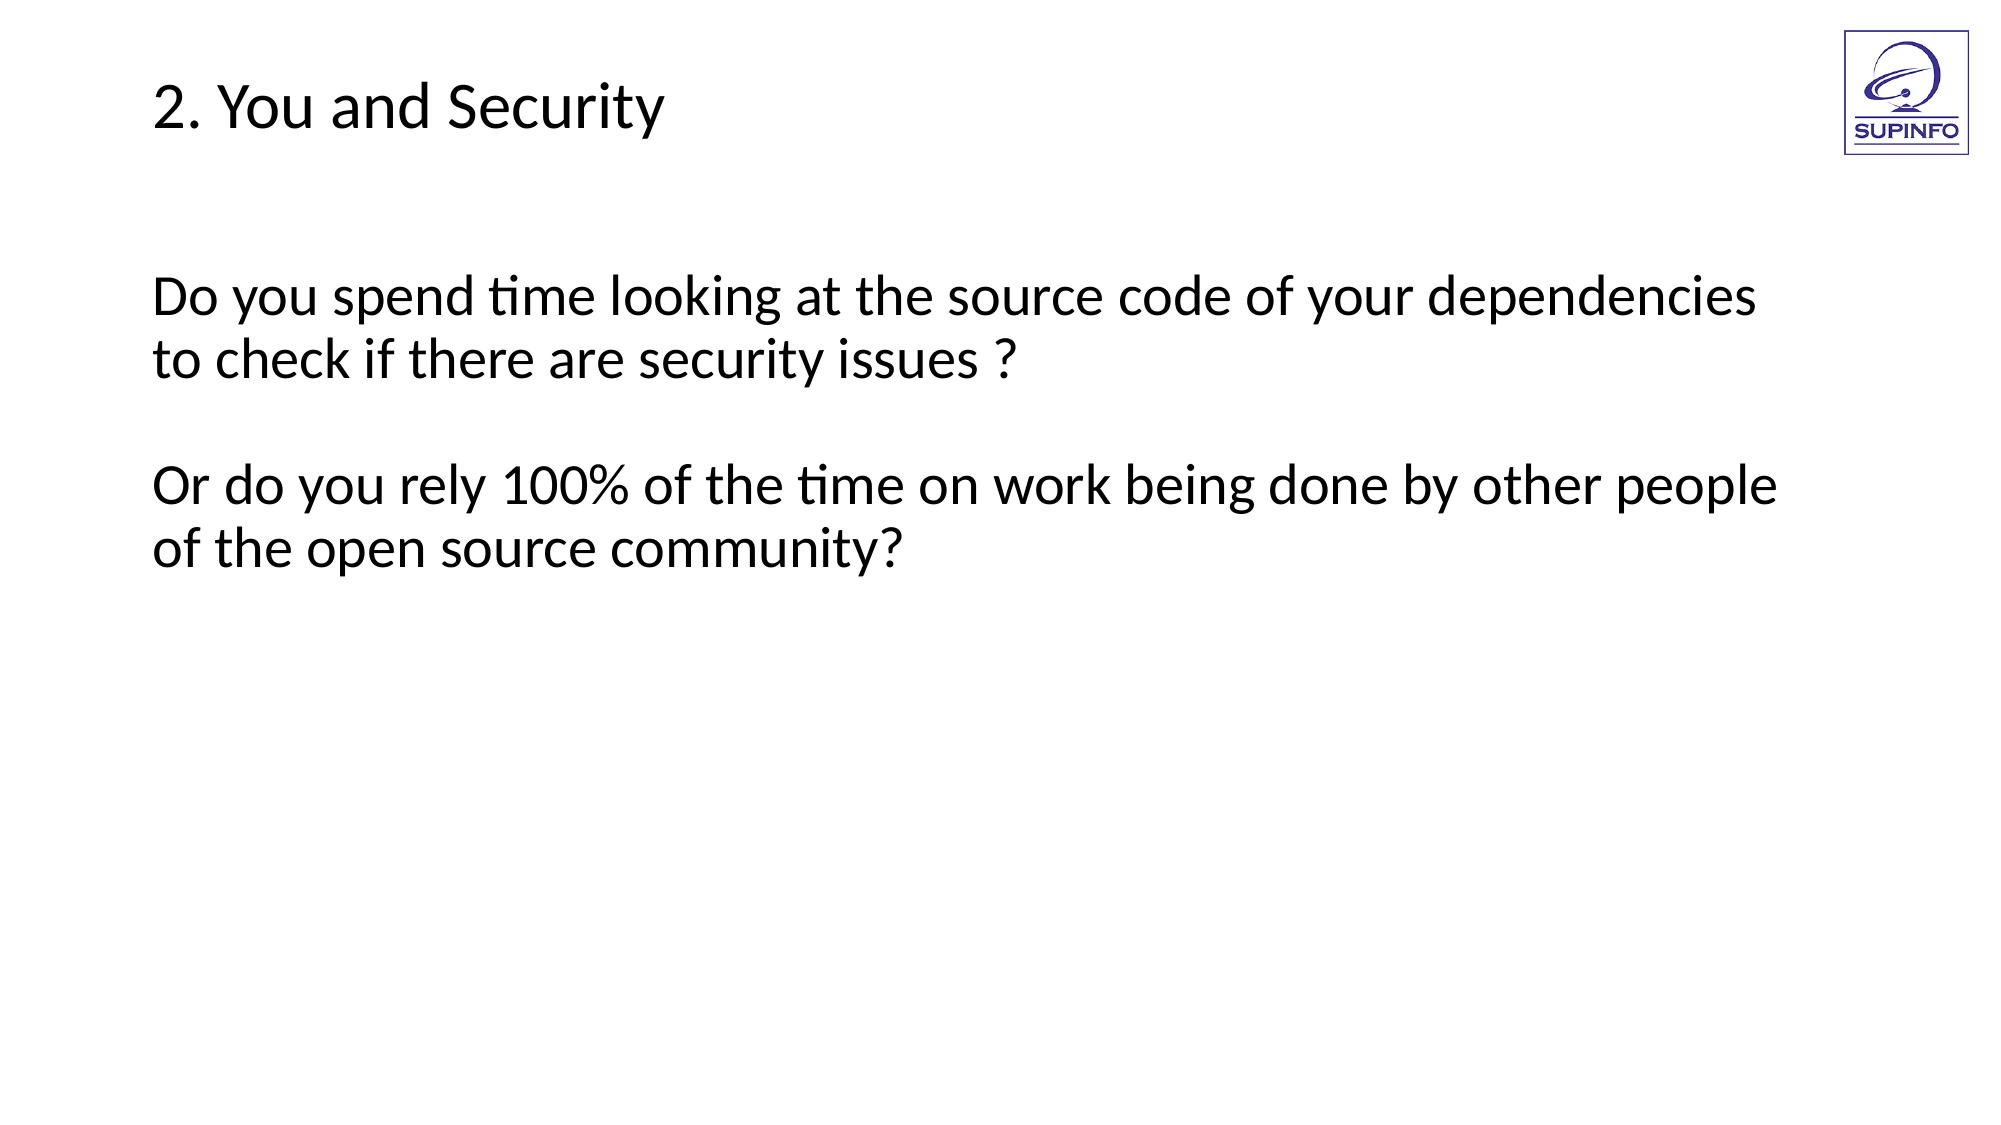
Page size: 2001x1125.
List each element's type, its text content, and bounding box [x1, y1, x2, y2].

picture [1844, 30, 1969, 155]
list 2. You and Security [137, 63, 1862, 157]
list Do you spend time looking at the source code of your dependencies to check if there are security issues ? Or do you rely 100% of the time on work being done by other people of the open source community? [137, 257, 1863, 1014]
